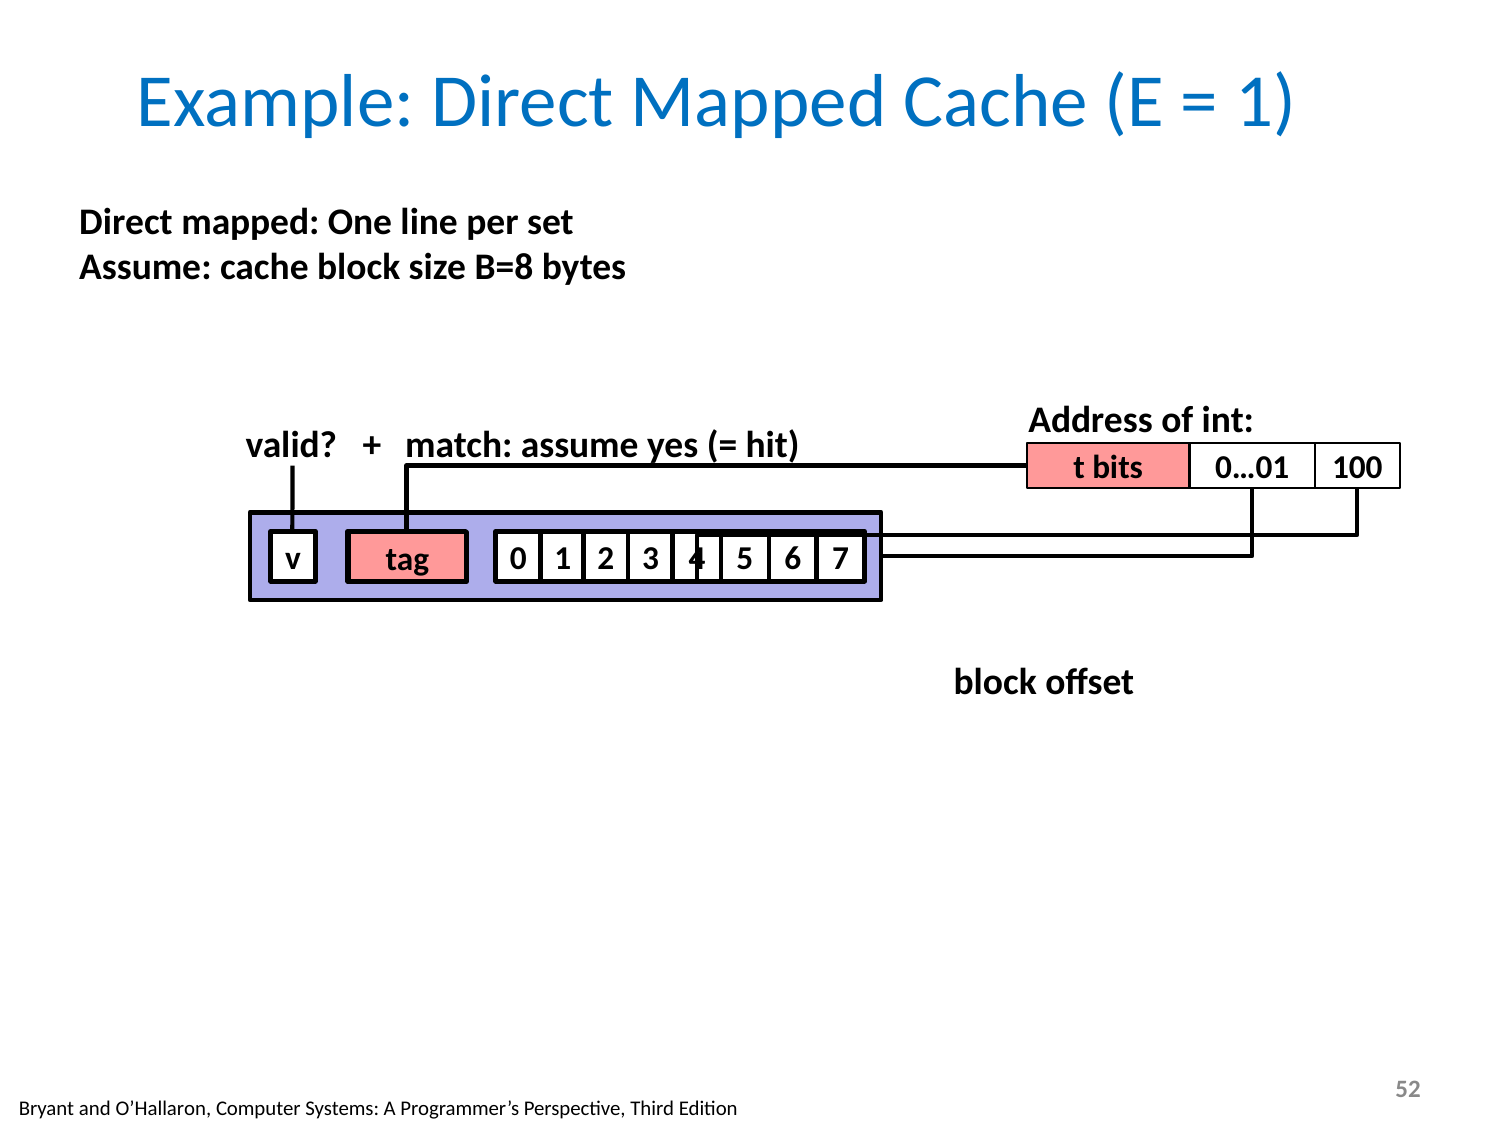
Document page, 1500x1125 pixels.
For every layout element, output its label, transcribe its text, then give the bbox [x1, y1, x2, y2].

text_box Direct mapped: One line per set Assume: cache block size B=8 bytes [64, 189, 642, 295]
text_box 7 [817, 541, 865, 582]
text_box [980, 204, 1075, 865]
text_box block offset [1106, 649, 1150, 710]
text_box Bryant and O’Hallaron, Computer Systems: A Programmer’s Perspective, Third Edition [4, 1087, 754, 1125]
text_box 100 [1314, 443, 1400, 488]
text_box block offset [938, 649, 974, 710]
text_box 1 [540, 541, 583, 582]
text_box 0 [495, 541, 540, 582]
text_box 0…01 [1189, 443, 1314, 488]
text_box 6 [769, 541, 817, 582]
text_box 2 [583, 541, 628, 582]
text_box tag [348, 531, 467, 582]
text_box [406, 465, 974, 532]
text_box t bits [1106, 448, 1189, 488]
text_box 4 [672, 541, 721, 582]
text_box [249, 512, 882, 600]
text_box Address of int: [1106, 387, 1270, 448]
text_box v [270, 531, 316, 582]
text_box match: assume yes (= hit) [397, 412, 816, 473]
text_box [1079, 336, 1102, 708]
text_box 3 [628, 541, 672, 582]
text_box valid? + [230, 412, 397, 473]
title Example: Direct Mapped Cache (E = 1) [94, 34, 1340, 160]
text_box 5 [721, 541, 769, 582]
